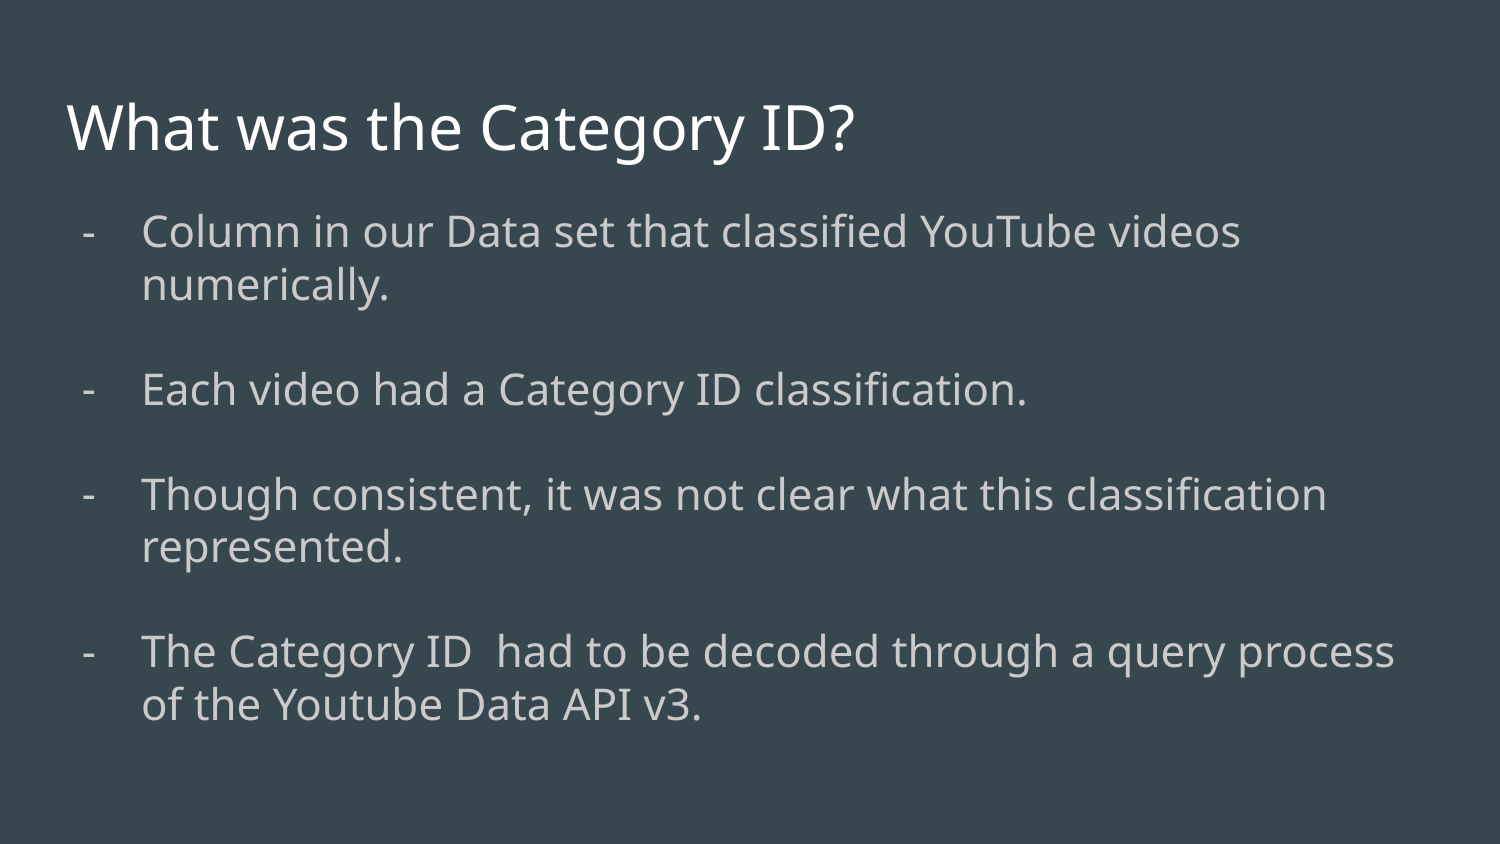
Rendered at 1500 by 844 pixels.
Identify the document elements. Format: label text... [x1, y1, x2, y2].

title What was the Category ID? [51, 72, 1449, 167]
list Column in our Data set that classified YouTube videos numerically. Each video had a Category ID classification. Though consistent, it was not clear what this classification represented. The Category ID had to be decoded through a query process of the Youtube Data API v3. [51, 189, 1449, 750]
